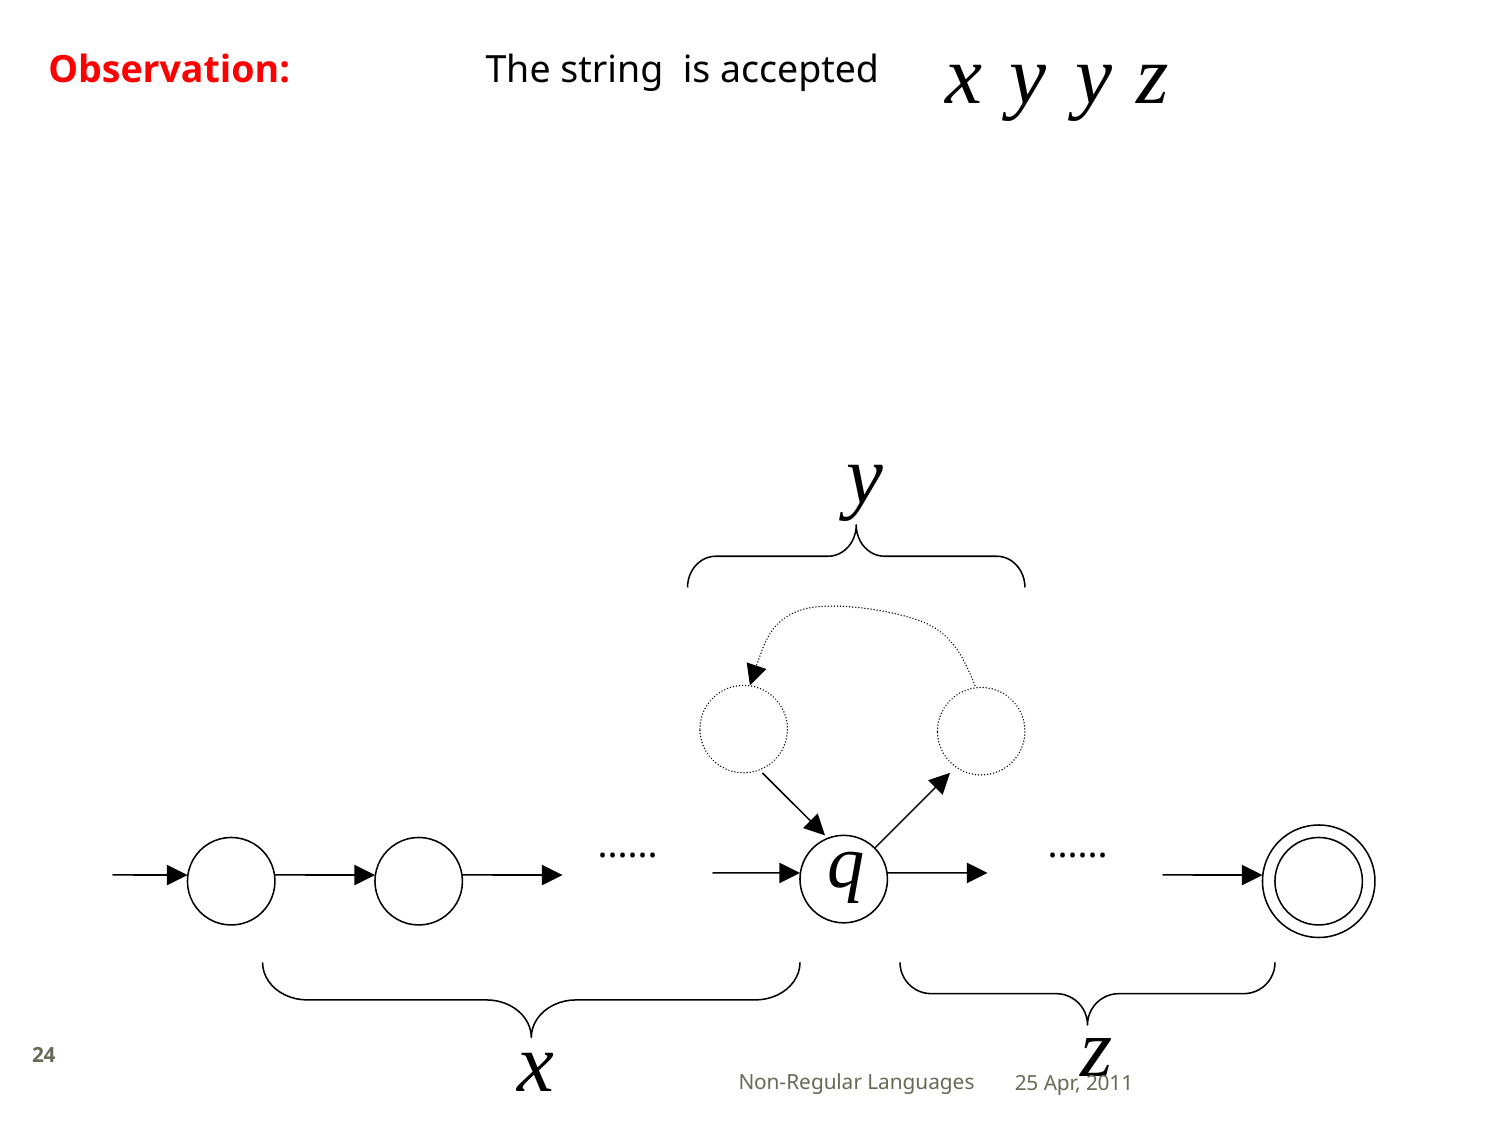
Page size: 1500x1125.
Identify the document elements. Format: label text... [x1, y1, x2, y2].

text_box [874, 772, 950, 848]
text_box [835, 459, 888, 527]
footer Non-Regular Languages [99, 1052, 990, 1113]
text_box [937, 687, 1025, 775]
text_box [187, 837, 275, 925]
text_box Observation: [33, 37, 306, 98]
text_box [374, 837, 463, 925]
text_box [1162, 864, 1262, 886]
slide_number 24 [0, 1025, 88, 1088]
text_box The string is accepted [462, 37, 913, 98]
text_box [900, 962, 1276, 1025]
text_box [274, 864, 376, 886]
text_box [1073, 1035, 1118, 1082]
text_box [1262, 825, 1375, 938]
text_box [510, 1047, 559, 1099]
text_box [699, 685, 788, 773]
text_box ...... [582, 812, 673, 873]
text_box [687, 537, 1025, 588]
text_box ...... [1032, 812, 1123, 873]
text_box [824, 847, 869, 909]
text_box [887, 862, 988, 884]
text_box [938, 58, 1175, 129]
text_box [799, 835, 888, 923]
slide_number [999, 1052, 1438, 1113]
text_box [762, 772, 826, 836]
text_box [746, 606, 975, 686]
text_box [112, 864, 188, 886]
text_box [712, 862, 800, 884]
text_box [462, 864, 563, 886]
text_box [262, 962, 801, 1038]
